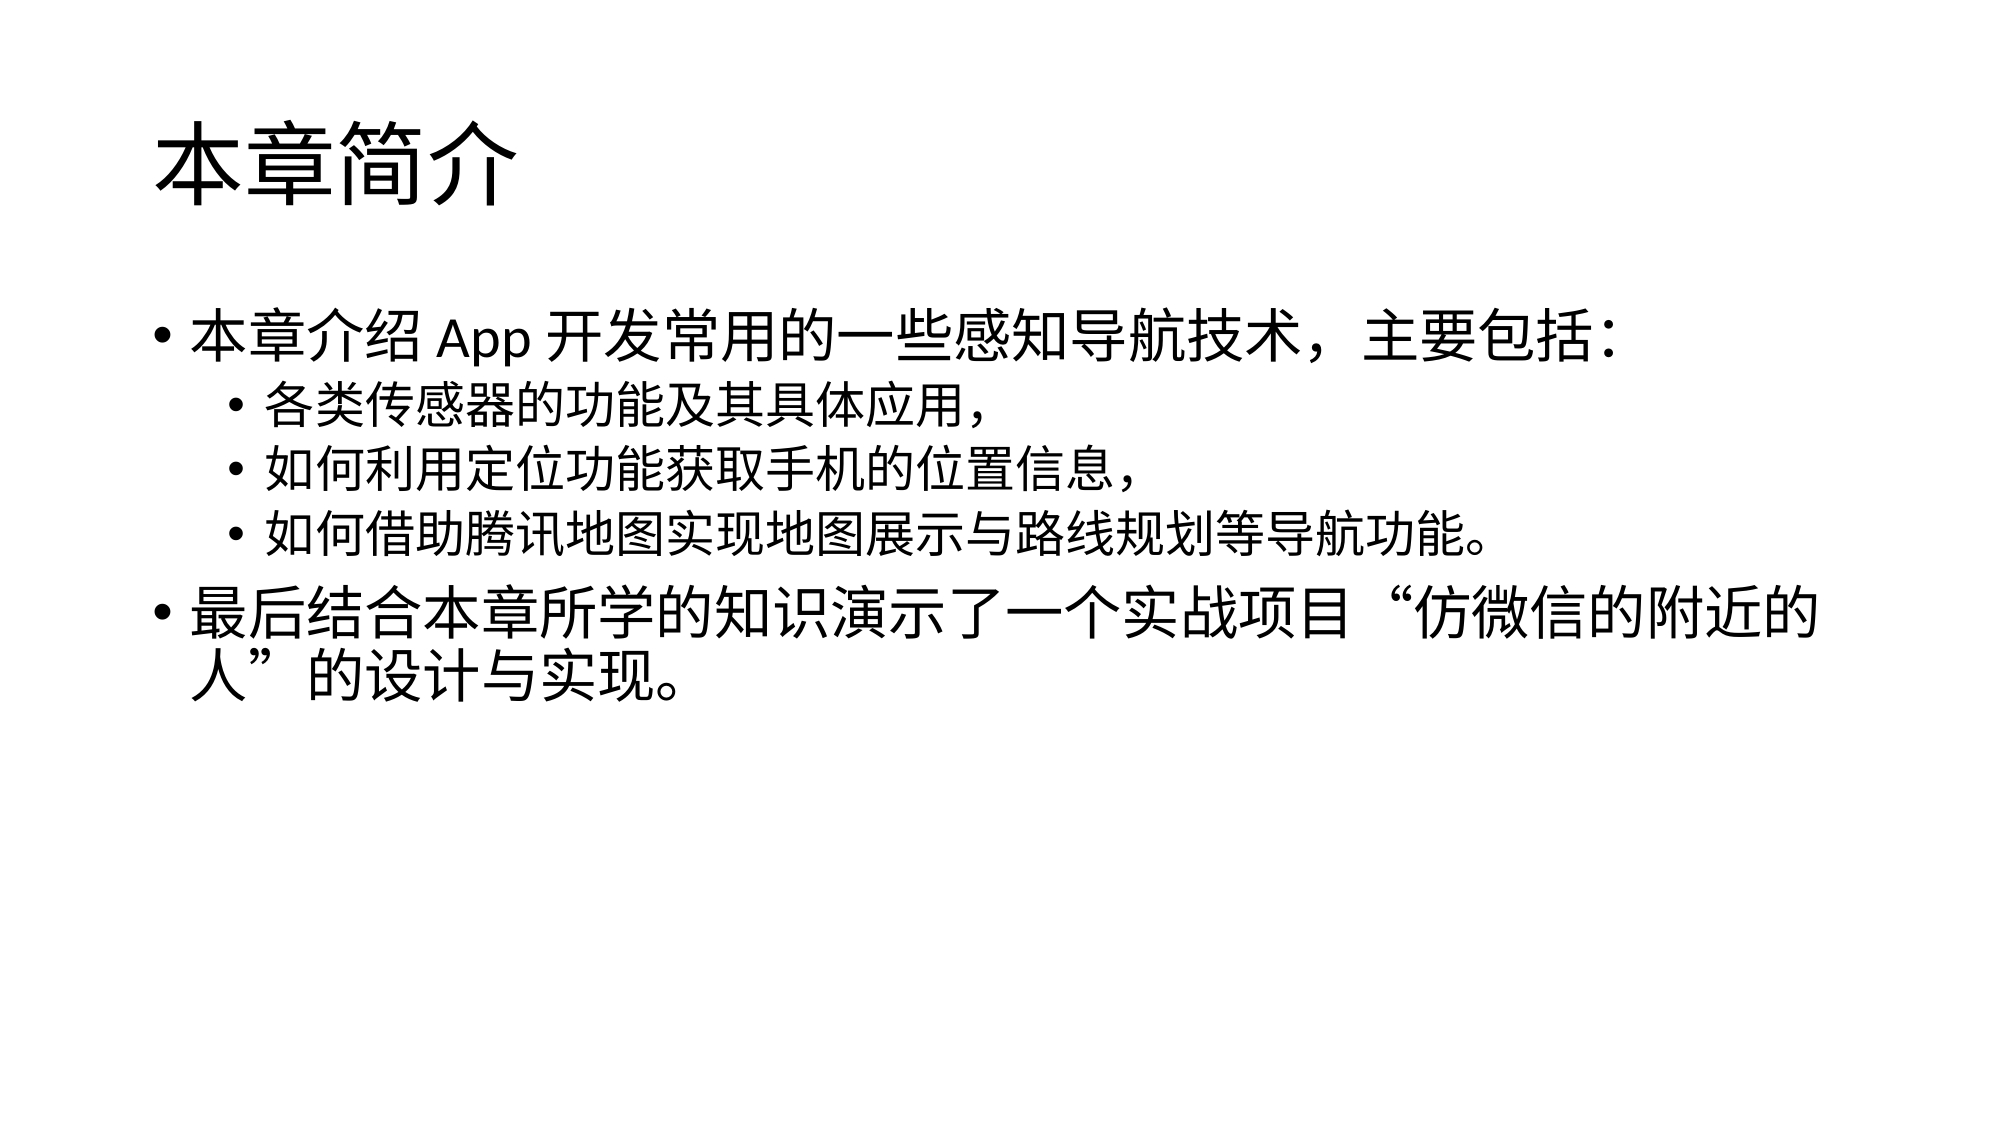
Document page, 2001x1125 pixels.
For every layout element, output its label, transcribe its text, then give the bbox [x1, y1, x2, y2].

list 本章介绍App开发常用的一些感知导航技术，主要包括： 各类传感器的功能及其具体应用， 如何利用定位功能获取手机的位置信息， 如何借助腾讯地图实现地图展示与路线规划等导航功能。 最后结合本章所学的知识演示了一个实战项目“仿微信的附近的人”的设计与实现。 [137, 299, 1863, 1014]
title 本章简介 [137, 59, 1863, 278]
